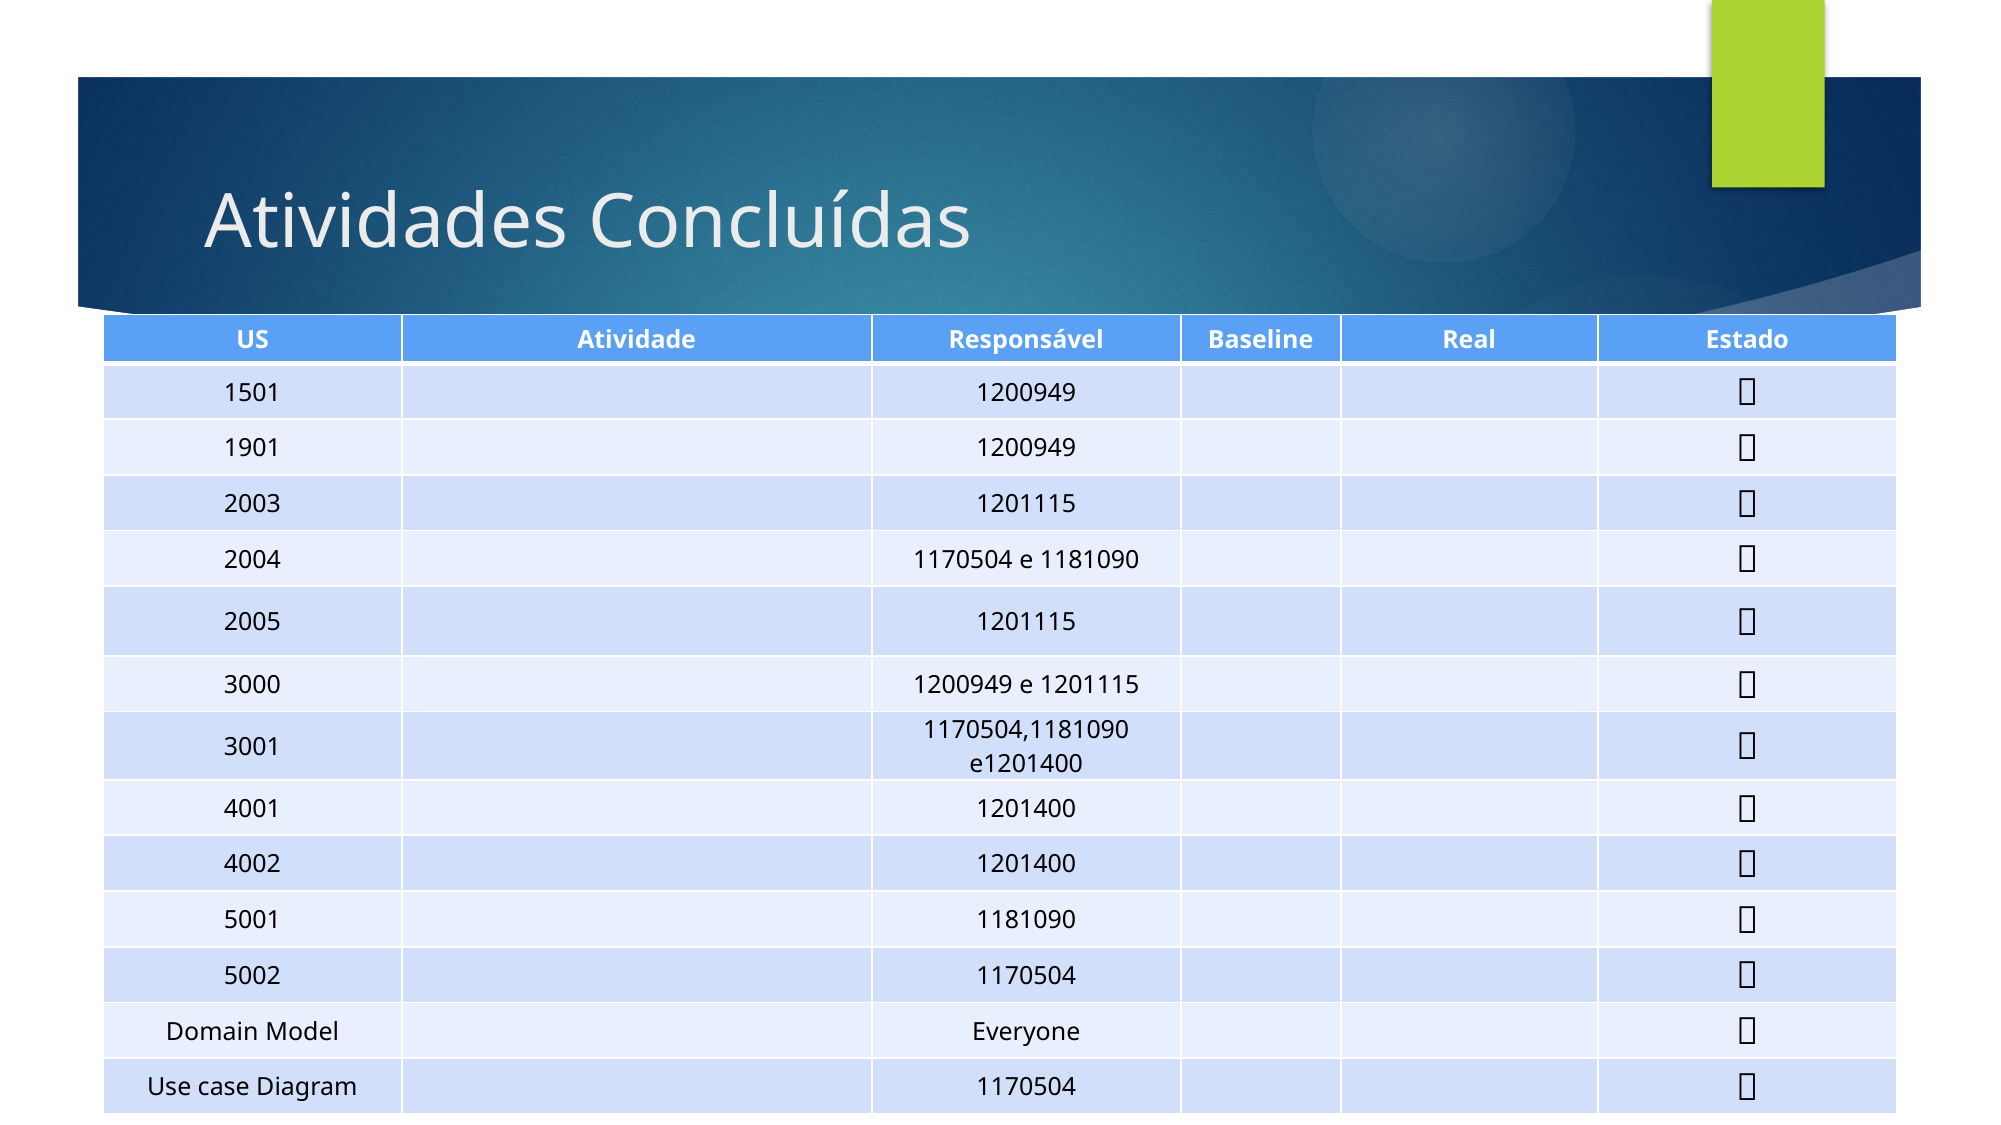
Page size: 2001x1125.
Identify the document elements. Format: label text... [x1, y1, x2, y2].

table_cell [1182, 781, 1340, 834]
table_cell Everyone [873, 1003, 1180, 1057]
table_cell [1182, 420, 1340, 474]
table_cell 1201115 [873, 476, 1180, 530]
table_cell [403, 781, 871, 834]
table_cell [1342, 420, 1597, 474]
table_cell  [1599, 836, 1896, 890]
table_cell [1182, 892, 1340, 946]
table_cell [403, 587, 871, 655]
table_header US [104, 315, 401, 361]
table_cell 1200949 e 1201115 [873, 657, 1180, 711]
table_cell 2005 [104, 587, 401, 655]
table_cell  [1599, 587, 1896, 655]
table_cell [1182, 1059, 1340, 1113]
table_cell 1170504,1181090 e1201400 [873, 712, 1180, 779]
table_cell 3000 [104, 657, 401, 711]
table_cell 3001 [104, 712, 401, 779]
table_cell [1342, 1003, 1597, 1057]
table_cell [1182, 1003, 1340, 1057]
table_cell [403, 657, 871, 711]
table_cell 1181090 [873, 892, 1180, 946]
table_cell [403, 1003, 871, 1057]
table_cell [403, 420, 871, 474]
table_cell [1342, 836, 1597, 890]
table_cell 1170504 [873, 948, 1180, 1002]
table_cell [403, 531, 871, 585]
table_cell 1170504 e 1181090 [873, 531, 1180, 585]
table_cell [1182, 657, 1340, 711]
table_cell [1182, 836, 1340, 890]
table_cell [1342, 476, 1597, 530]
table_cell [1342, 781, 1597, 834]
table_cell 2003 [104, 476, 401, 530]
table_cell 2004 [104, 531, 401, 585]
table_cell 1901 [104, 420, 401, 474]
table_cell  [1599, 1003, 1896, 1057]
table_cell [1342, 892, 1597, 946]
table_cell [1182, 476, 1340, 530]
table_cell 1201115 [873, 587, 1180, 655]
table_cell [1342, 366, 1597, 418]
table_cell 4002 [104, 836, 401, 890]
table_cell Use case Diagram [104, 1059, 401, 1113]
table_header Estado [1599, 315, 1896, 361]
table_cell  [1599, 657, 1896, 711]
table_cell  [1599, 948, 1896, 1002]
table_cell  [1599, 531, 1896, 585]
table_cell  [1599, 781, 1896, 834]
table_cell [1182, 948, 1340, 1002]
table_cell [1182, 587, 1340, 655]
table_cell [1182, 531, 1340, 585]
table_cell [1342, 1059, 1597, 1113]
table_cell 1501 [104, 366, 401, 418]
table_cell [403, 712, 871, 779]
table_cell Domain Model [104, 1003, 401, 1057]
table_cell  [1599, 1059, 1896, 1113]
table_cell 4001 [104, 781, 401, 834]
table_cell 1200949 [873, 366, 1180, 418]
table_cell 1201400 [873, 781, 1180, 834]
table_cell  [1599, 892, 1896, 946]
table_cell [1182, 366, 1340, 418]
table_cell [403, 948, 871, 1002]
table_cell [1342, 531, 1597, 585]
table_cell [1342, 712, 1597, 779]
table_cell 1201400 [873, 836, 1180, 890]
table_header Atividade [403, 315, 871, 361]
table_cell  [1599, 712, 1896, 779]
table_header Real [1342, 315, 1597, 361]
table_cell 5001 [104, 892, 401, 946]
table_cell [1342, 587, 1597, 655]
table_cell 1200949 [873, 420, 1180, 474]
table_cell [1182, 712, 1340, 779]
table_cell  [1599, 420, 1896, 474]
table_cell 5002 [104, 948, 401, 1002]
table_cell [403, 892, 871, 946]
table_cell [403, 476, 871, 530]
table_cell [1342, 948, 1597, 1002]
title Atividades Concluídas [189, 159, 1627, 276]
table_cell [403, 366, 871, 418]
table_header Responsável [873, 315, 1180, 361]
table_cell  [1599, 476, 1896, 530]
table_cell [403, 1059, 871, 1113]
table_cell  [1599, 366, 1896, 418]
table_cell 1170504 [873, 1059, 1180, 1113]
table_cell [1342, 657, 1597, 711]
table_header Baseline [1182, 315, 1340, 361]
table_cell [403, 836, 871, 890]
